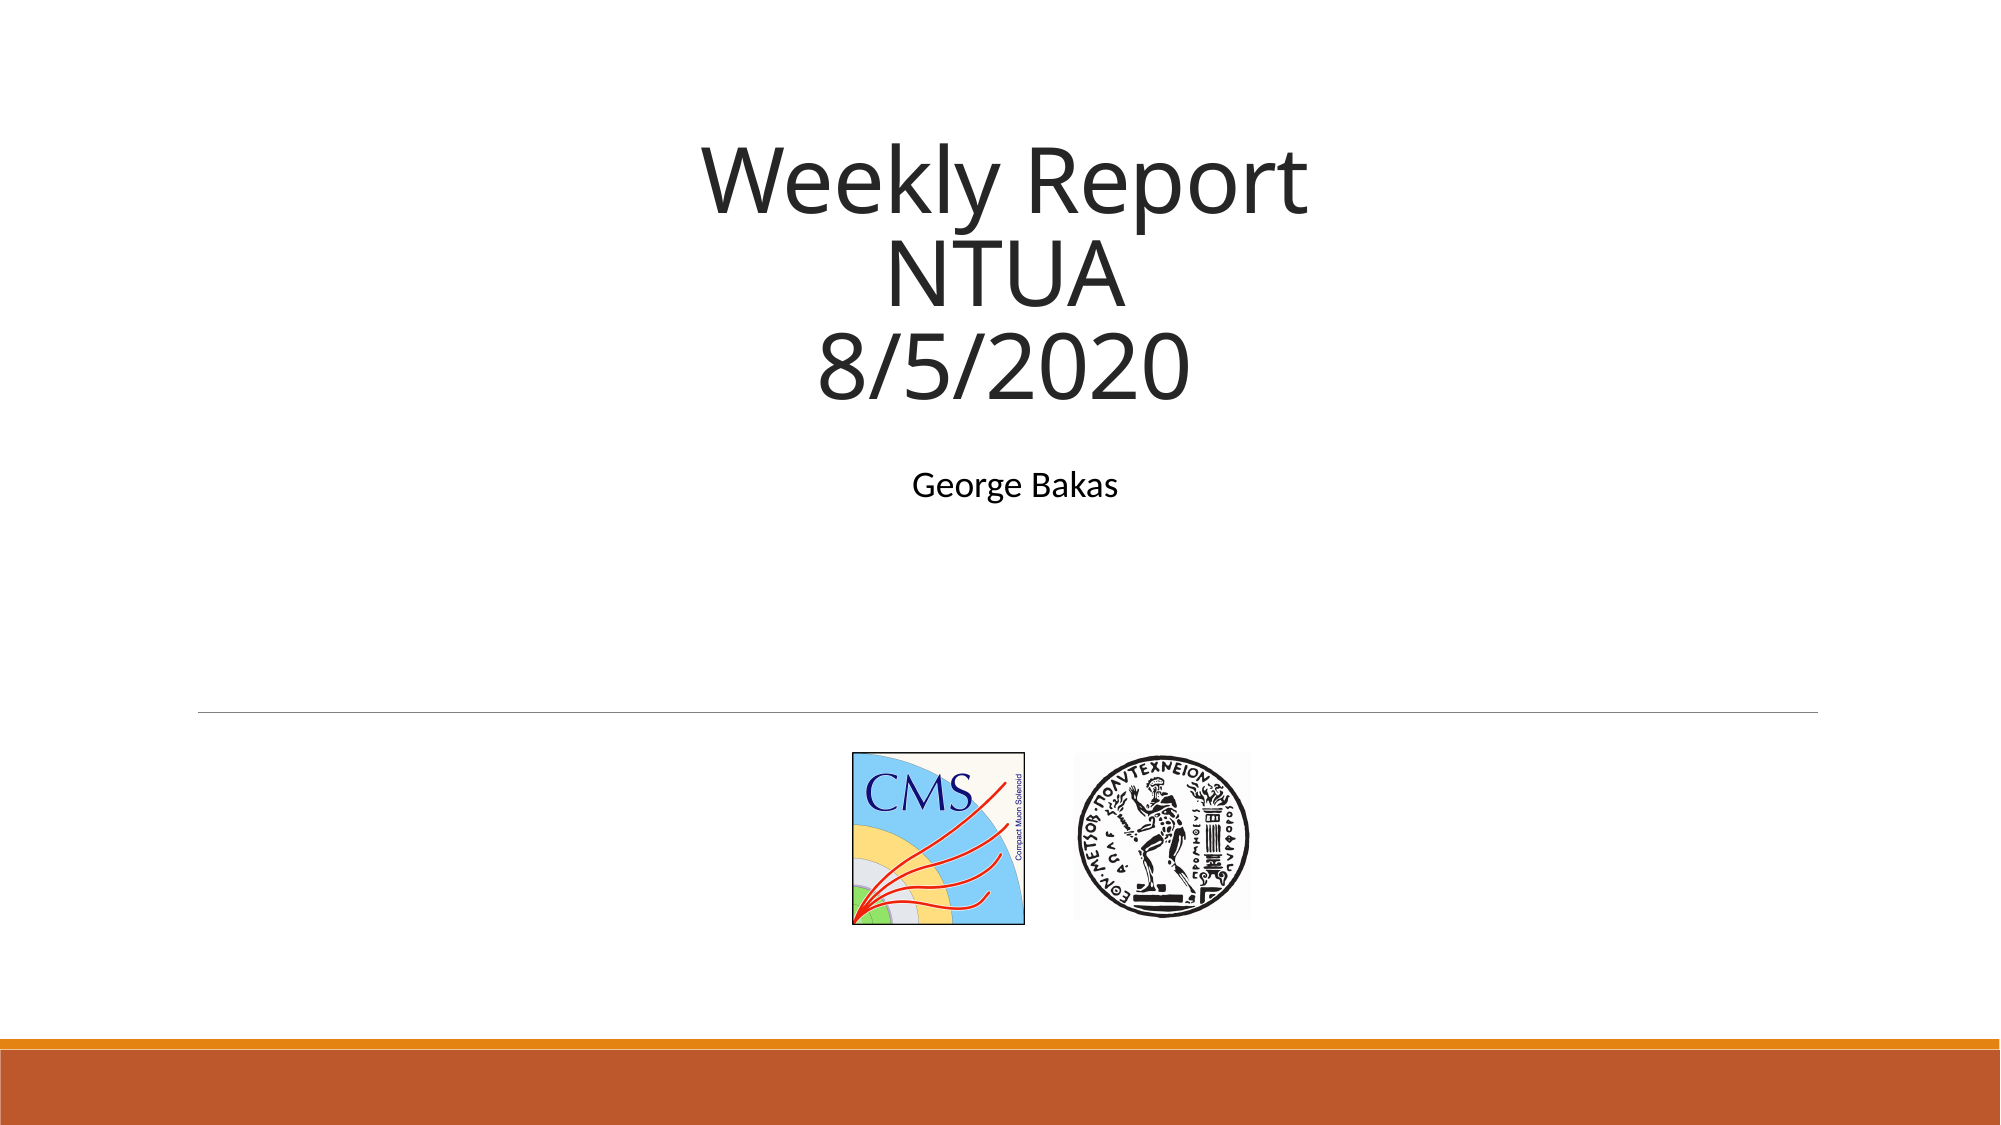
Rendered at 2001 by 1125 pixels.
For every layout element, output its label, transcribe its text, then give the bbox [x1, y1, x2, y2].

title Weekly Report NTUA 8/5/2020 [180, 37, 1830, 433]
text_box George Bakas [202, 453, 1829, 513]
picture [851, 752, 1025, 926]
picture [1072, 752, 1252, 921]
